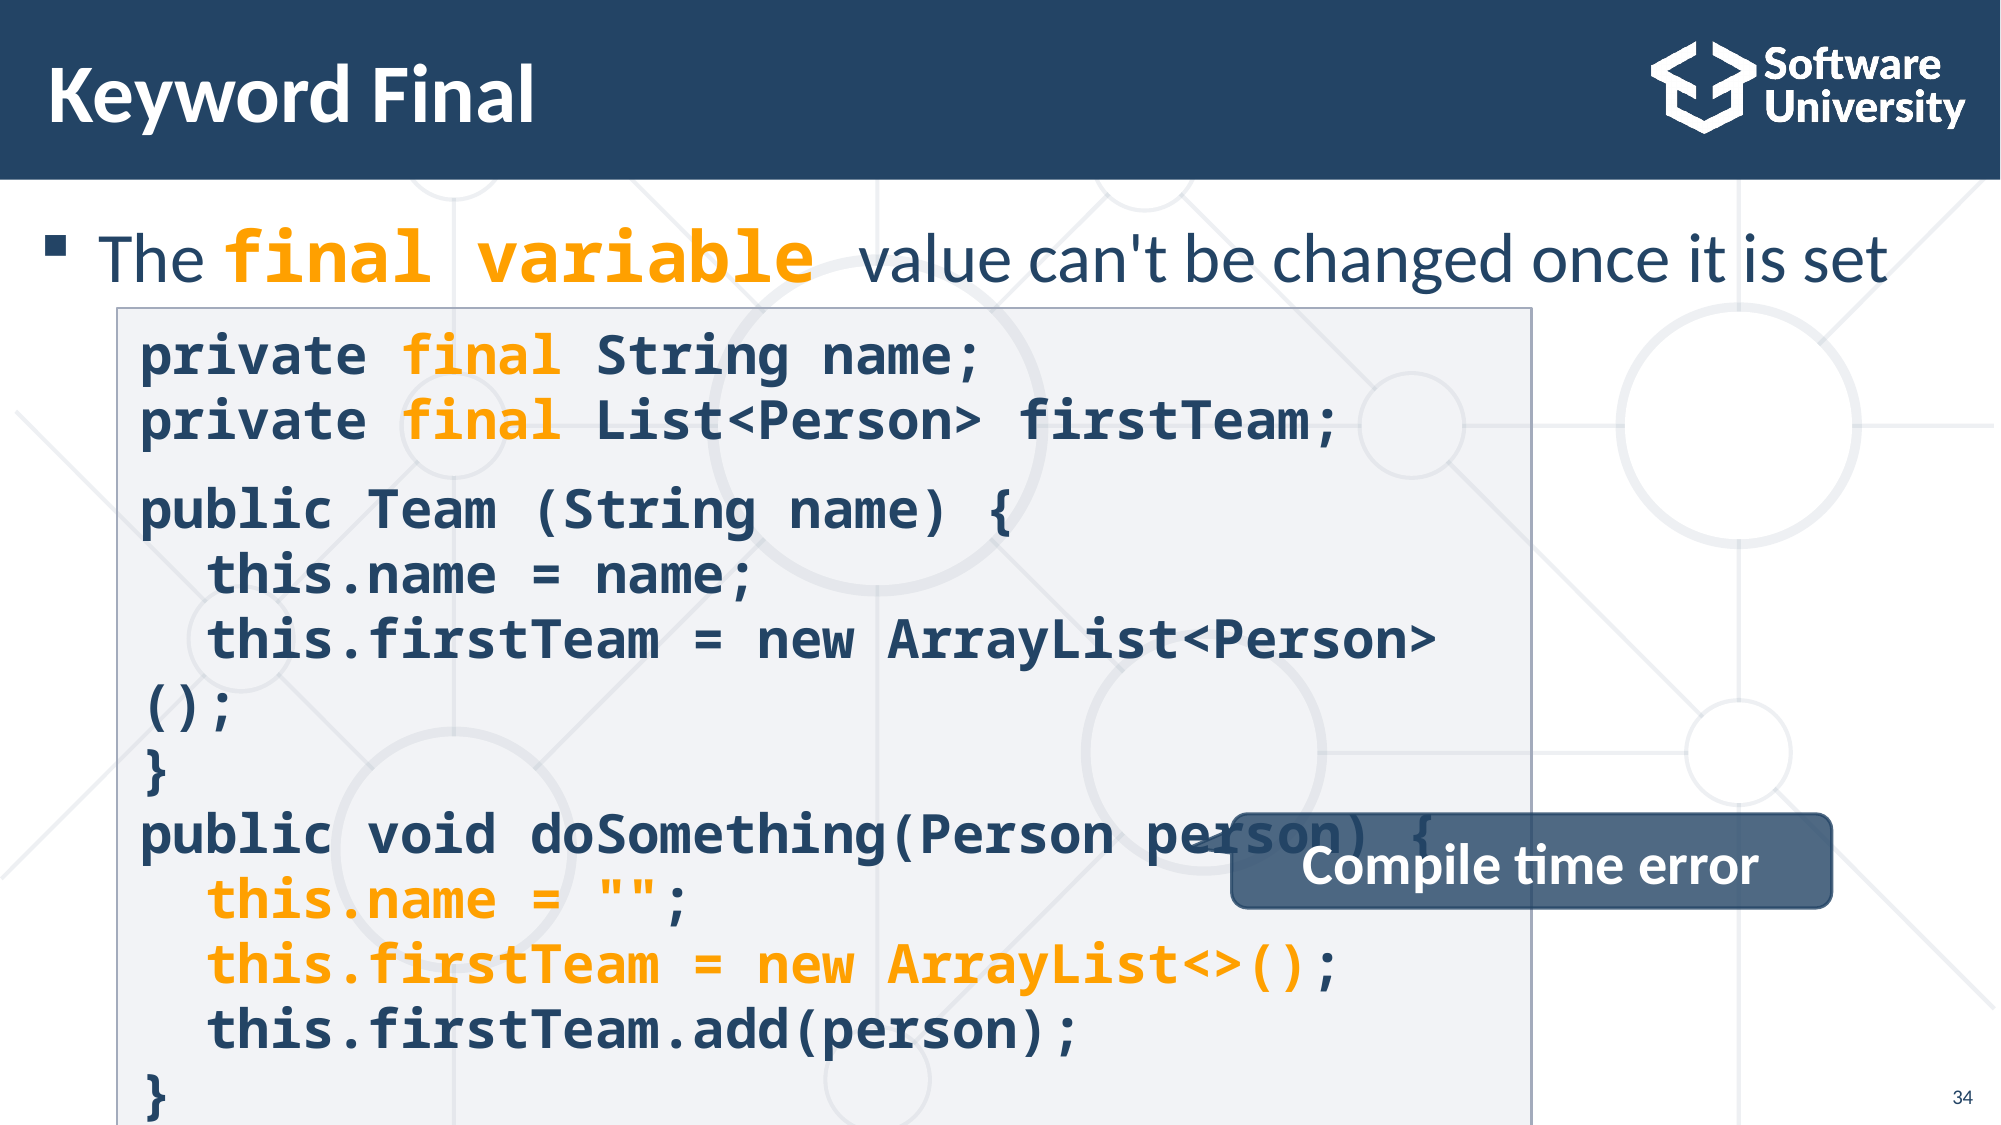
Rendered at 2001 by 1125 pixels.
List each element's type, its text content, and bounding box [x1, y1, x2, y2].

title Keyword Final [31, 16, 1625, 162]
picture [1651, 41, 1966, 134]
slide_number 34 [1927, 1067, 1989, 1117]
text_box Compile time error [1188, 811, 1834, 911]
text_box private final String name; private final List<Person> firstTeam; public Team (String name) { this.name = name; this.firstTeam = new ArrayList<Person> (); } public void doSomething(Person person) { this.name = ""; this.firstTeam = new ArrayList<>(); this.firstTeam.add(person); } [116, 308, 1532, 1125]
list The final variable value can't be changed once it is set [21, 201, 1959, 1116]
